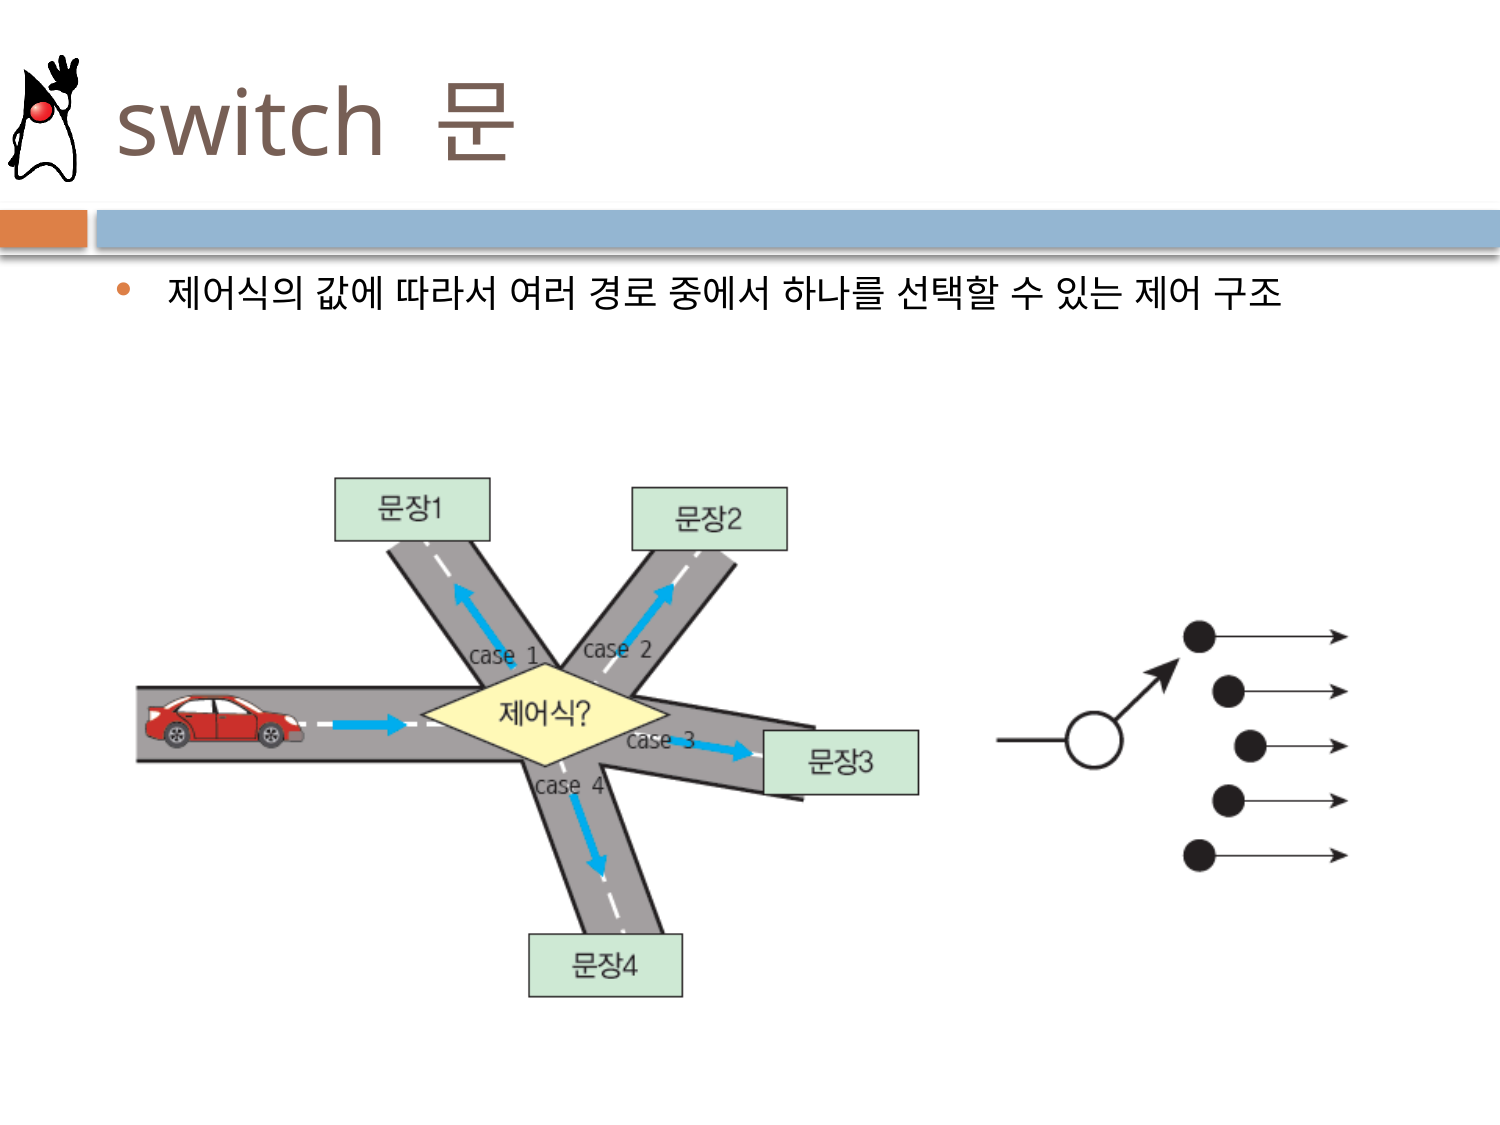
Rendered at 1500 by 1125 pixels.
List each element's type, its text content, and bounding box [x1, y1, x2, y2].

list 제어식의 값에 따라서 여러 경로 중에서 하나를 선택할 수 있는 제어 구조 [100, 262, 1438, 1000]
picture [100, 437, 1395, 1026]
picture [8, 55, 79, 182]
title switch 문 [100, 37, 1438, 200]
